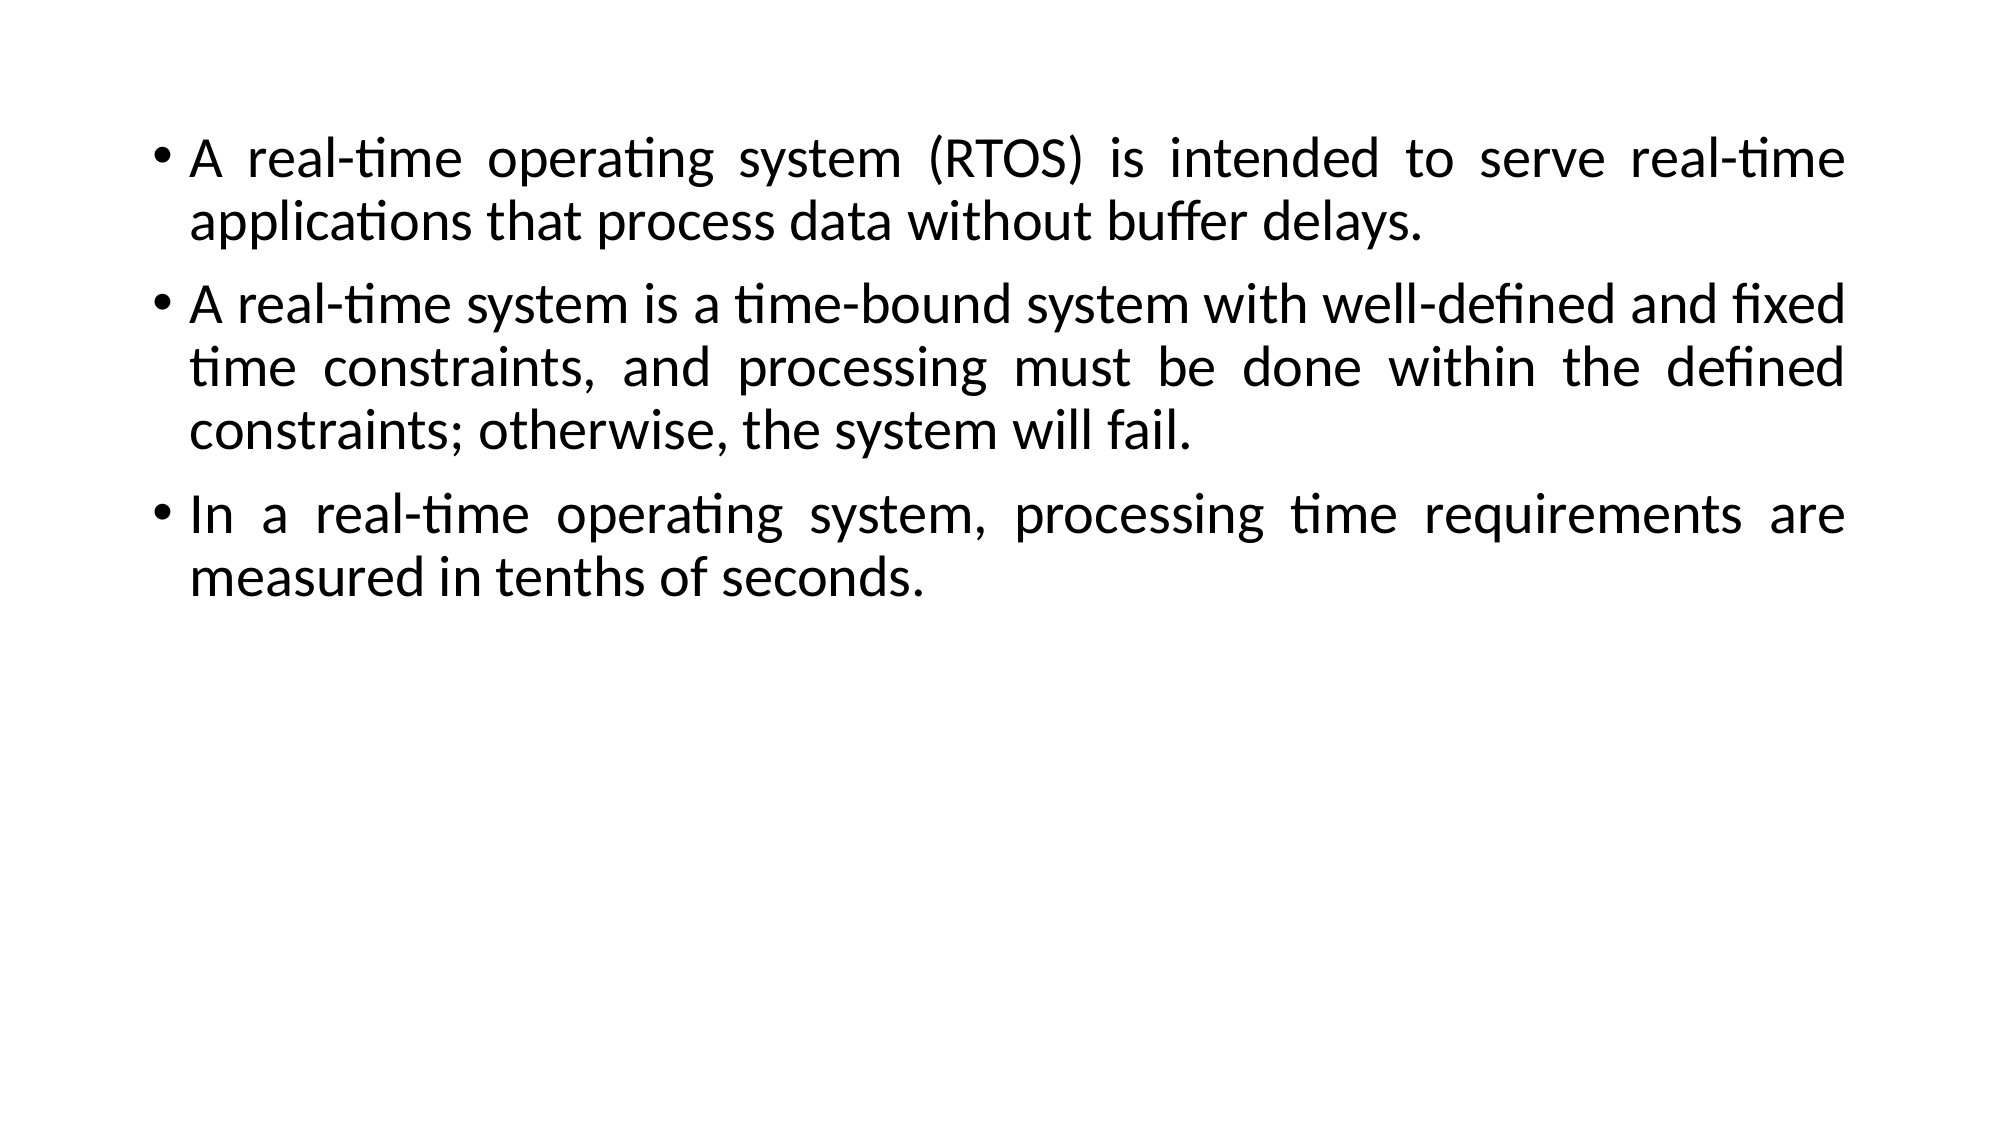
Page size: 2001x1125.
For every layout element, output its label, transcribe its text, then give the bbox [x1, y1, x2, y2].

list A real-time operating system (RTOS) is intended to serve real-time applications that process data without buffer delays. A real-time system is a time-bound system with well-defined and fixed time constraints, and processing must be done within the defined constraints; otherwise, the system will fail. In a real-time operating system, processing time requirements are measured in tenths of seconds. [137, 119, 1863, 1014]
